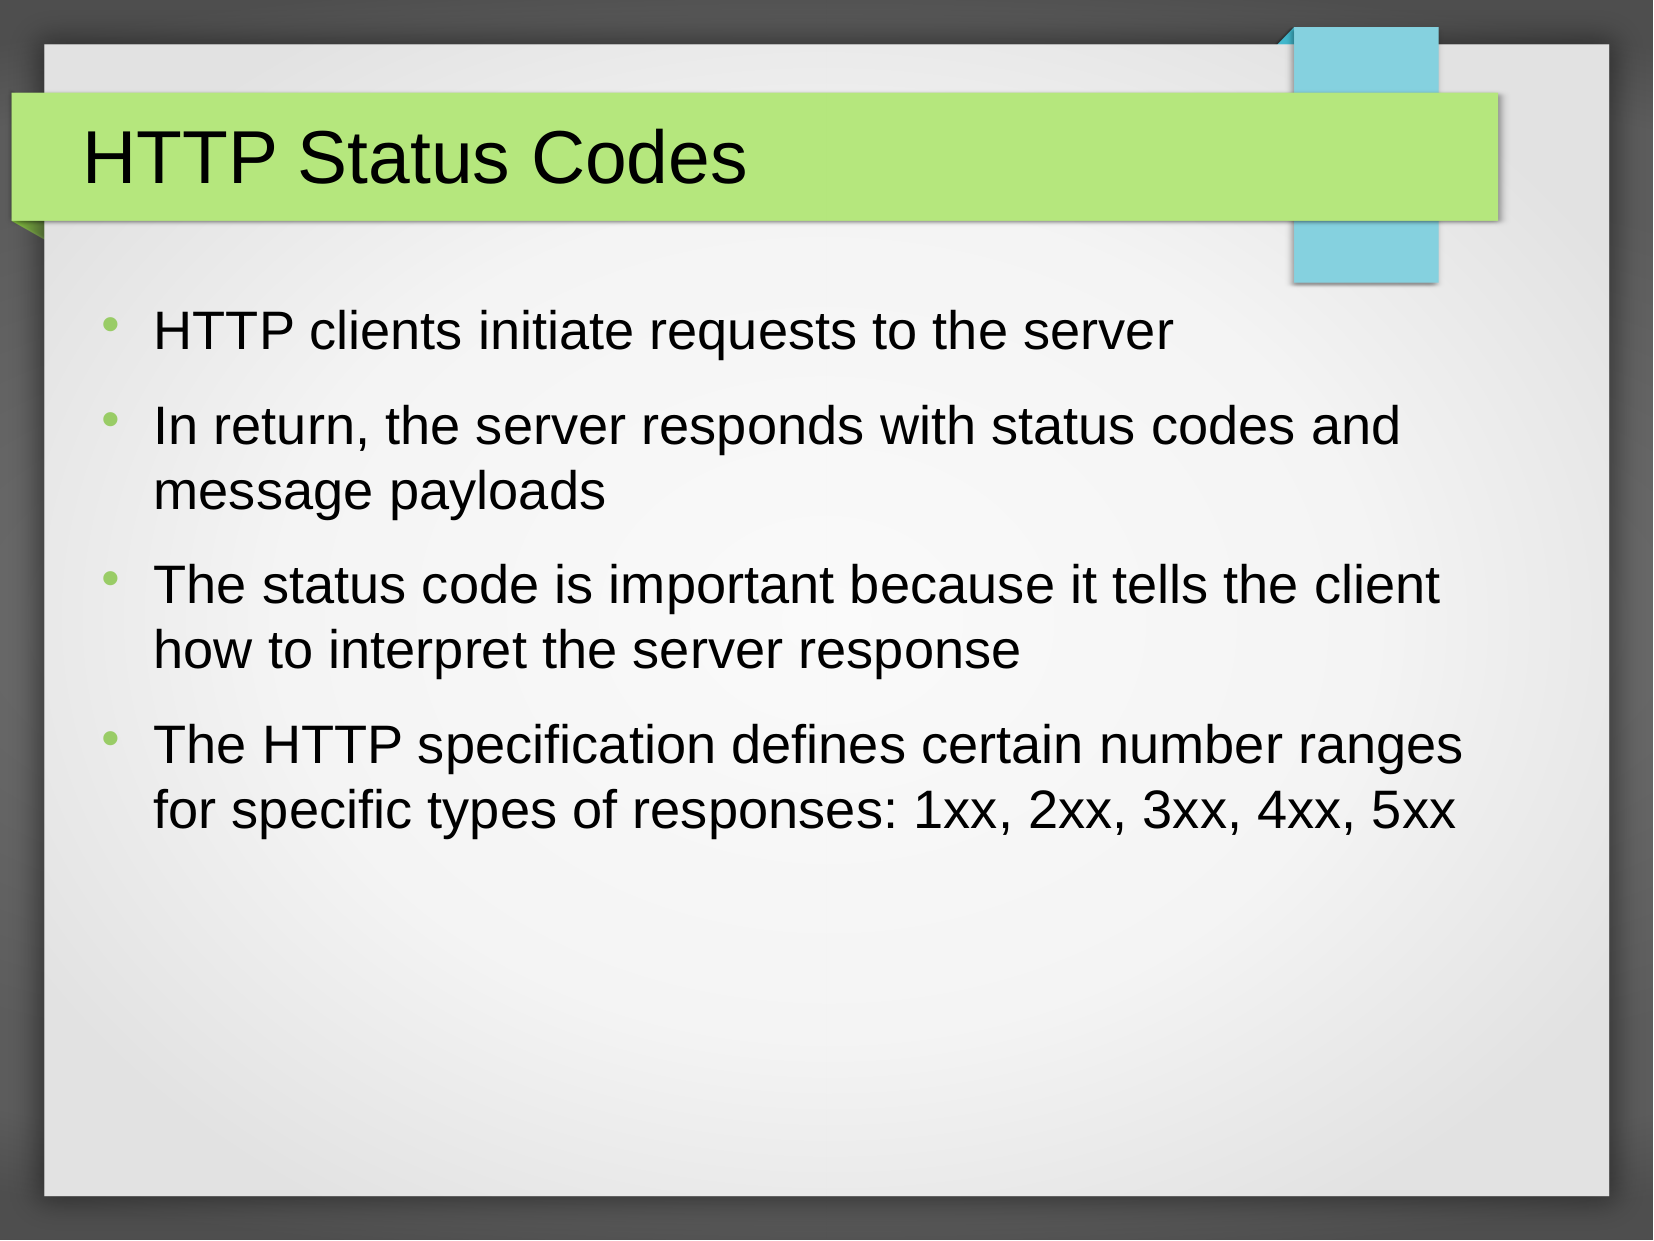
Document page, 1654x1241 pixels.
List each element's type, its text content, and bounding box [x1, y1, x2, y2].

text_box HTTP Status Codes [82, 94, 1263, 212]
text_box HTTP clients initiate requests to the server In return, the server responds with status codes and message payloads The status code is important because it tells the client how to interpret the server response The HTTP specification defines certain number ranges for specific types of responses: 1xx, 2xx, 3xx, 4xx, 5xx [82, 295, 1515, 1014]
picture [0, 0, 1653, 1240]
